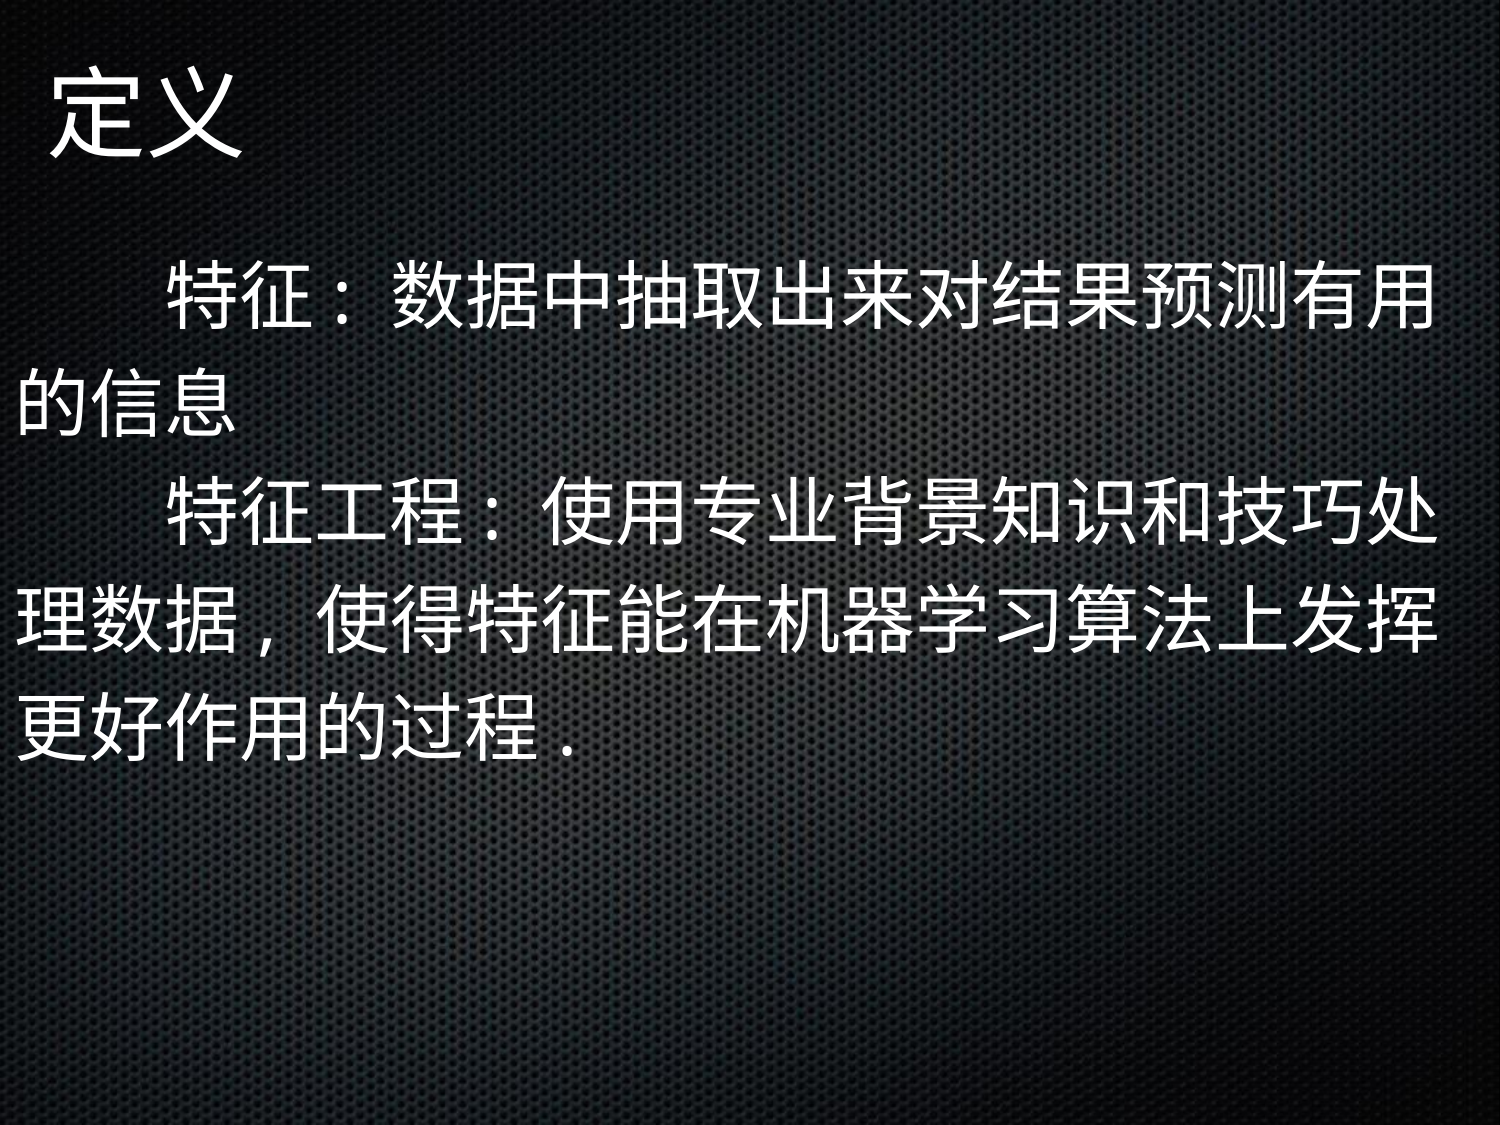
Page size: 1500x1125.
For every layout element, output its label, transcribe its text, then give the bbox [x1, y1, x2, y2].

picture [0, 0, 1500, 1125]
text_box 特征: 数据中抽取出来对结果预测有用的信息 特征工程: 使用专业背景知识和技巧处理数据, 使得特征能在机器学习算法上发挥更好作用的过程. [0, 223, 1468, 778]
text_box 定义 [31, 42, 1424, 178]
